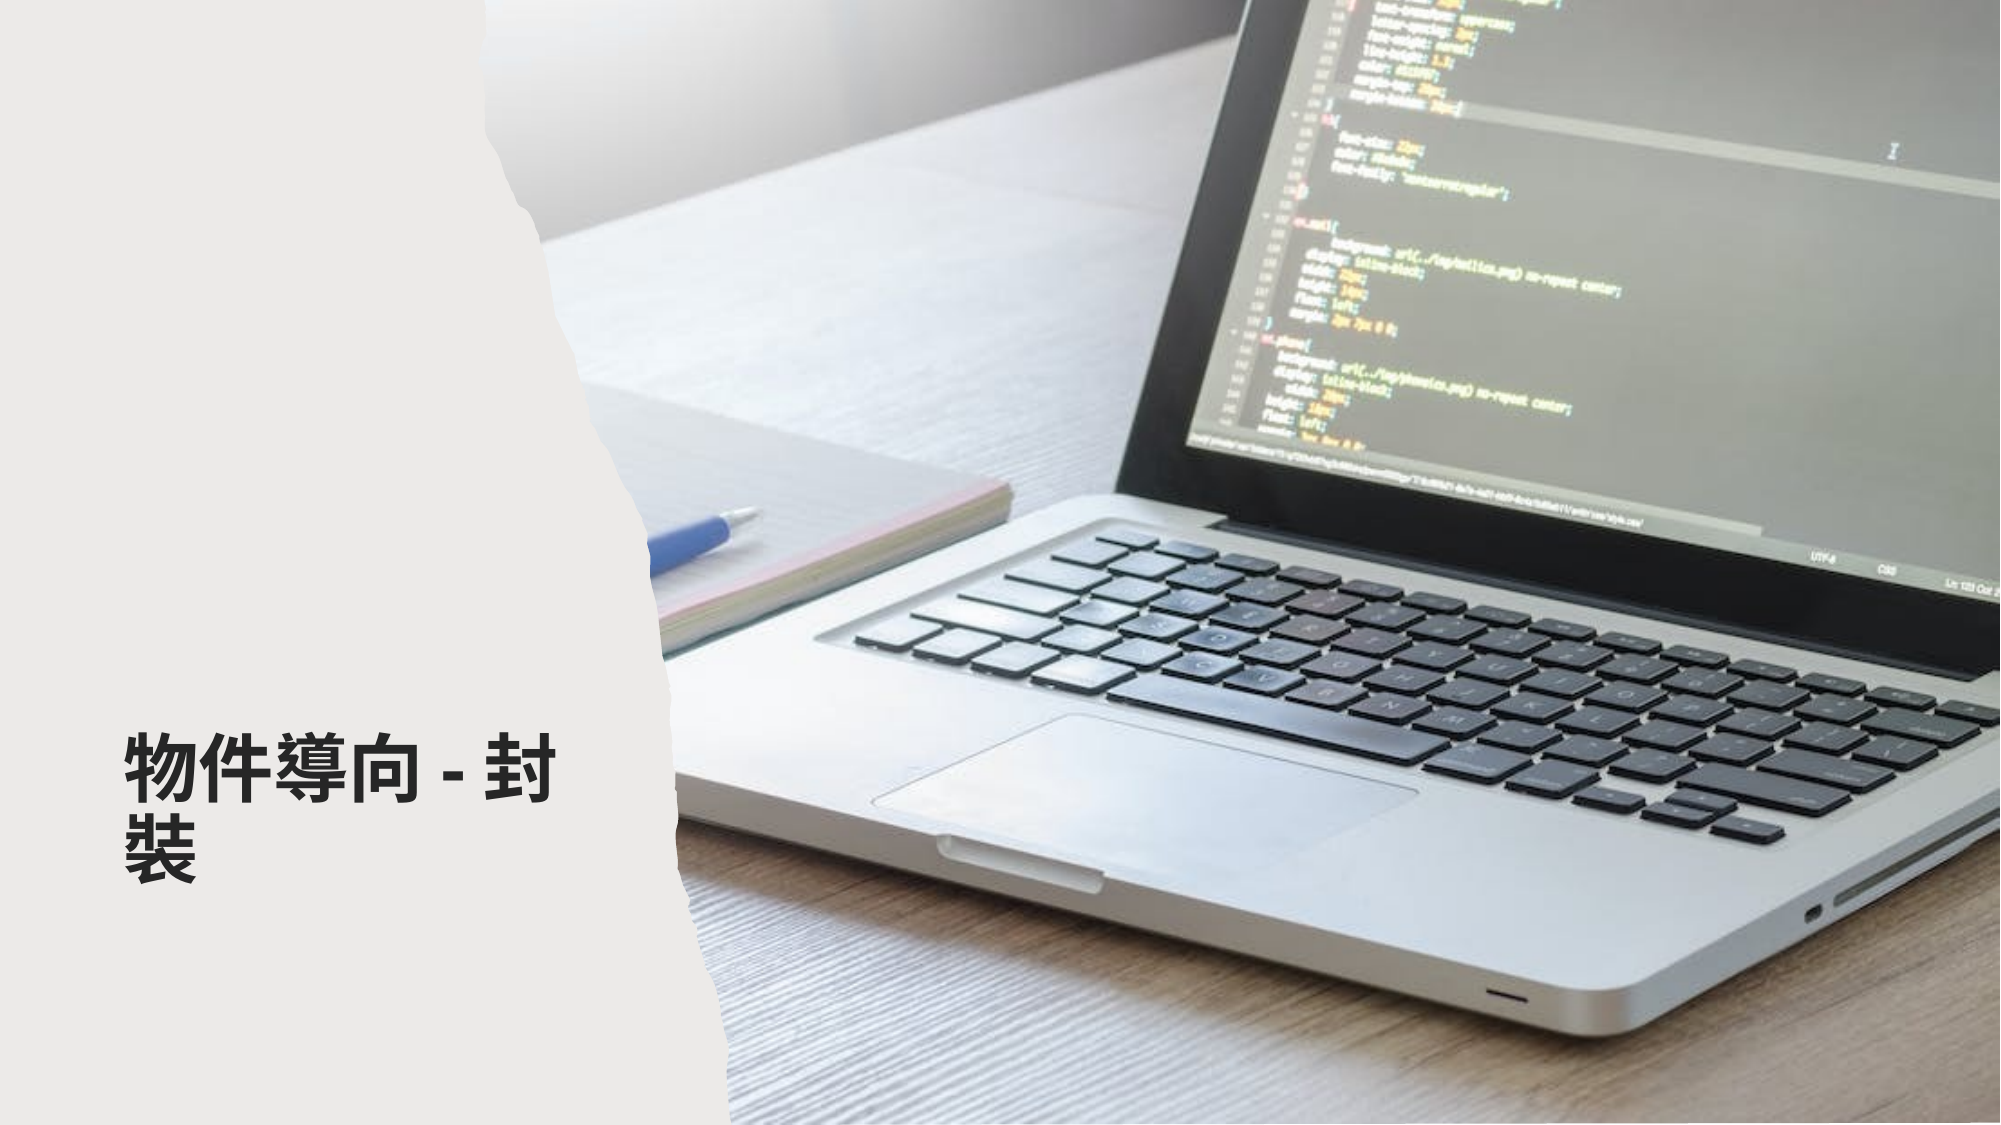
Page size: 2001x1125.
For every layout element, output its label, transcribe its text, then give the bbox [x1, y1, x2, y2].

picture [478, 0, 2000, 1125]
text_box [0, 0, 478, 1125]
title 物件導向-封裝 [108, 467, 478, 901]
